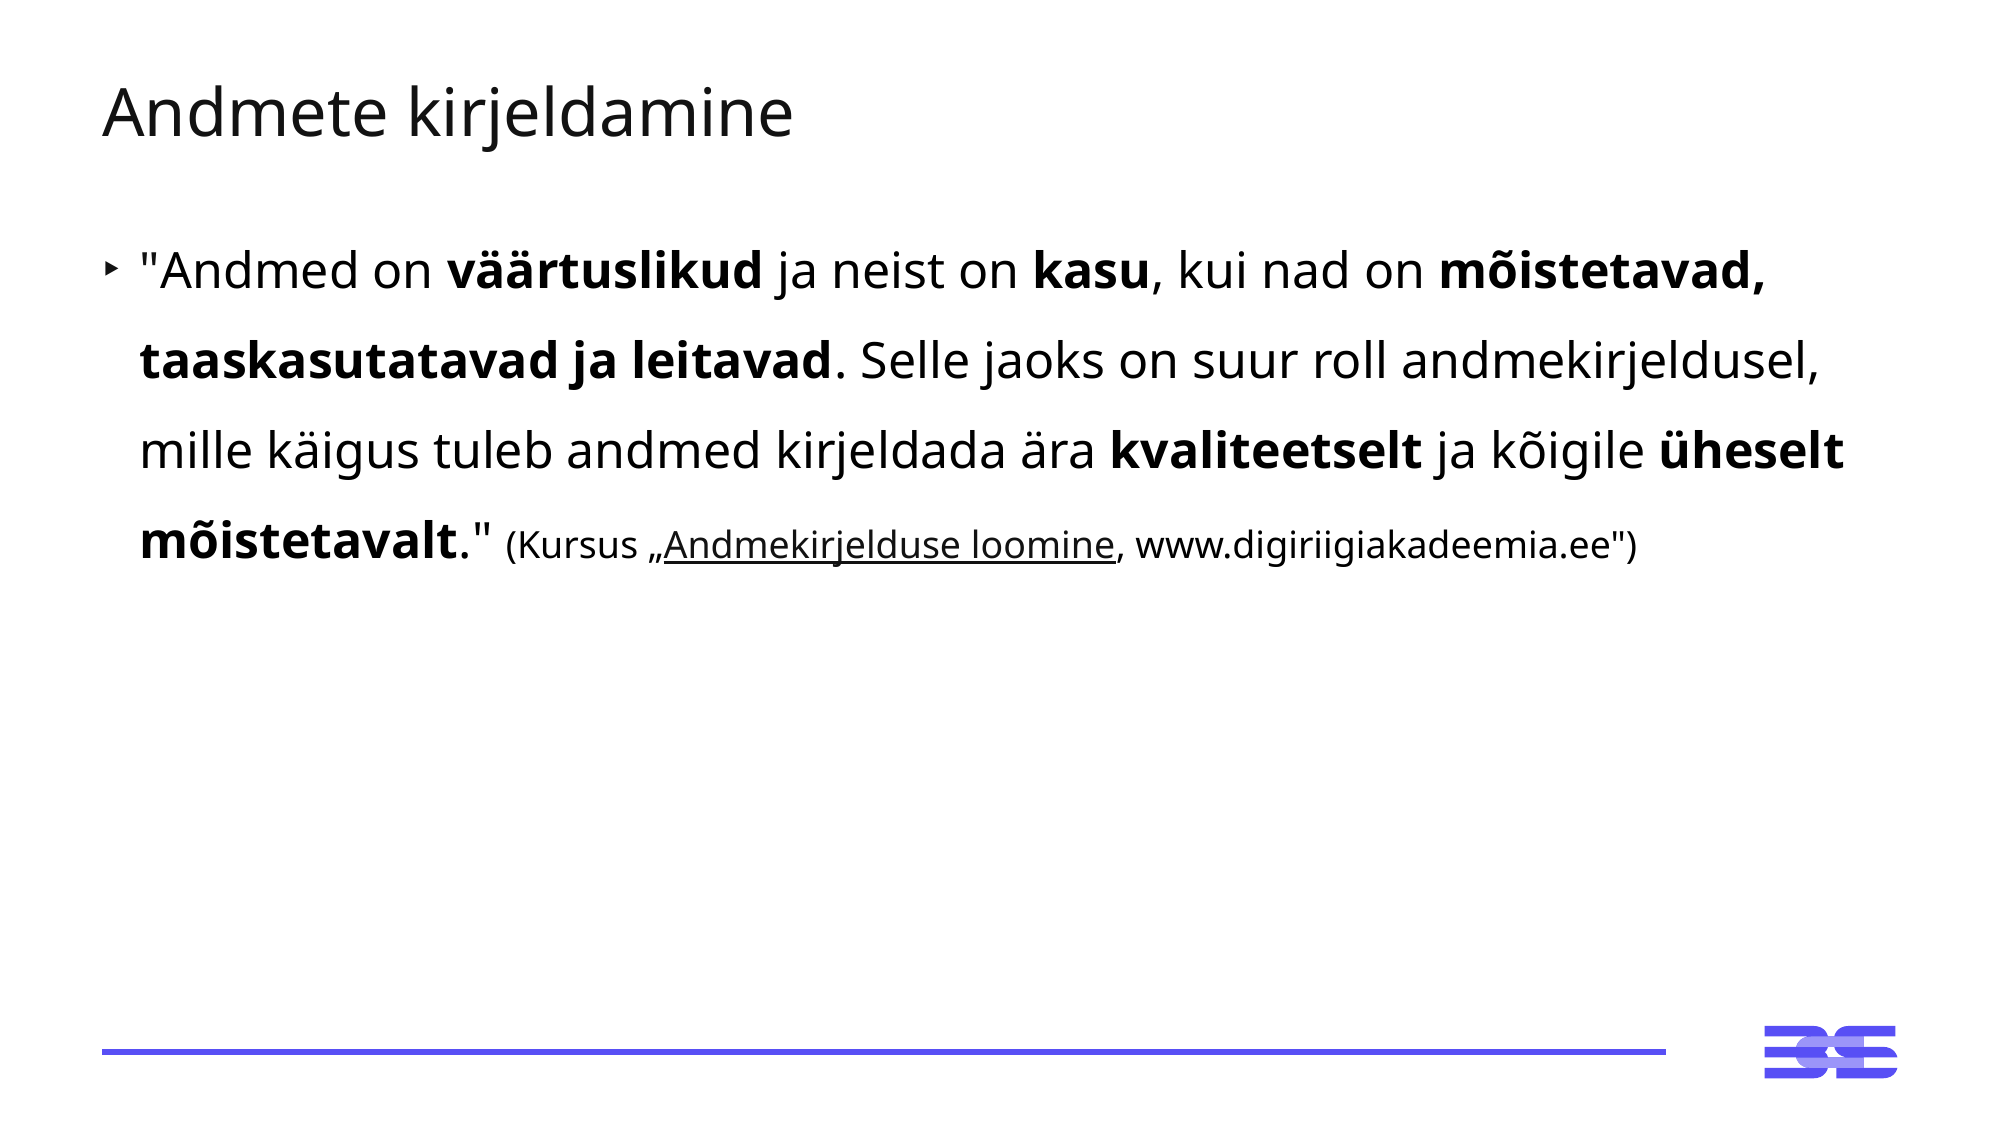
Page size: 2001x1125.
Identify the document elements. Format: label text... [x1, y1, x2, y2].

title Andmete kirjeldamine [102, 78, 1750, 138]
list "Andmed on väärtuslikud ja neist on kasu, kui nad on mõistetavad, taaskasutatavad ja leitavad. Selle jaoks on suur roll andmekirjeldusel, mille käigus tuleb andmed kirjeldada ära kvaliteetselt ja kõigile üheselt mõistetavalt." (Kursus „Andmekirjelduse loomine, www.digiriigiakadeemia.ee") [102, 208, 1898, 941]
